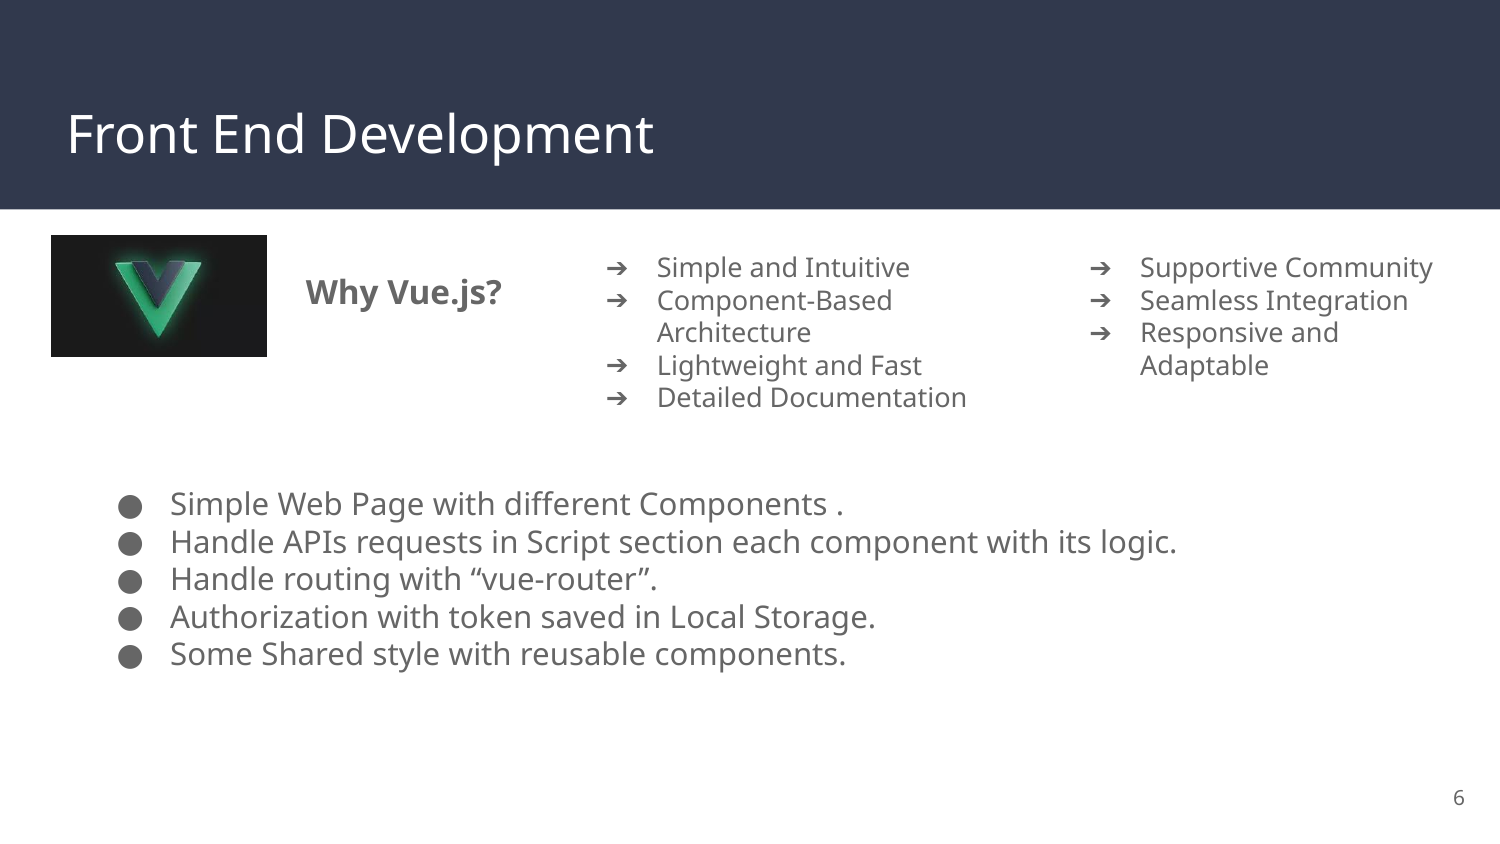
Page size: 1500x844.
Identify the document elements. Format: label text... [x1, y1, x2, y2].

picture [50, 235, 267, 357]
text_box Why Vue.js? [290, 255, 543, 337]
text_box Supportive Community Seamless Integration Responsive and Adaptable [1050, 235, 1480, 381]
slide_number ‹#› [1389, 764, 1480, 830]
title Front End Development [51, 82, 1449, 185]
text_box Simple Web Page with different Components . Handle APIs requests in Script section each component with its logic. Handle routing with “vue-router”. Authorization with token saved in Local Storage. Some Shared style with reusable components. [79, 469, 1407, 756]
text_box Simple and Intuitive Component-Based Architecture Lightweight and Fast Detailed Documentation [566, 235, 1050, 381]
